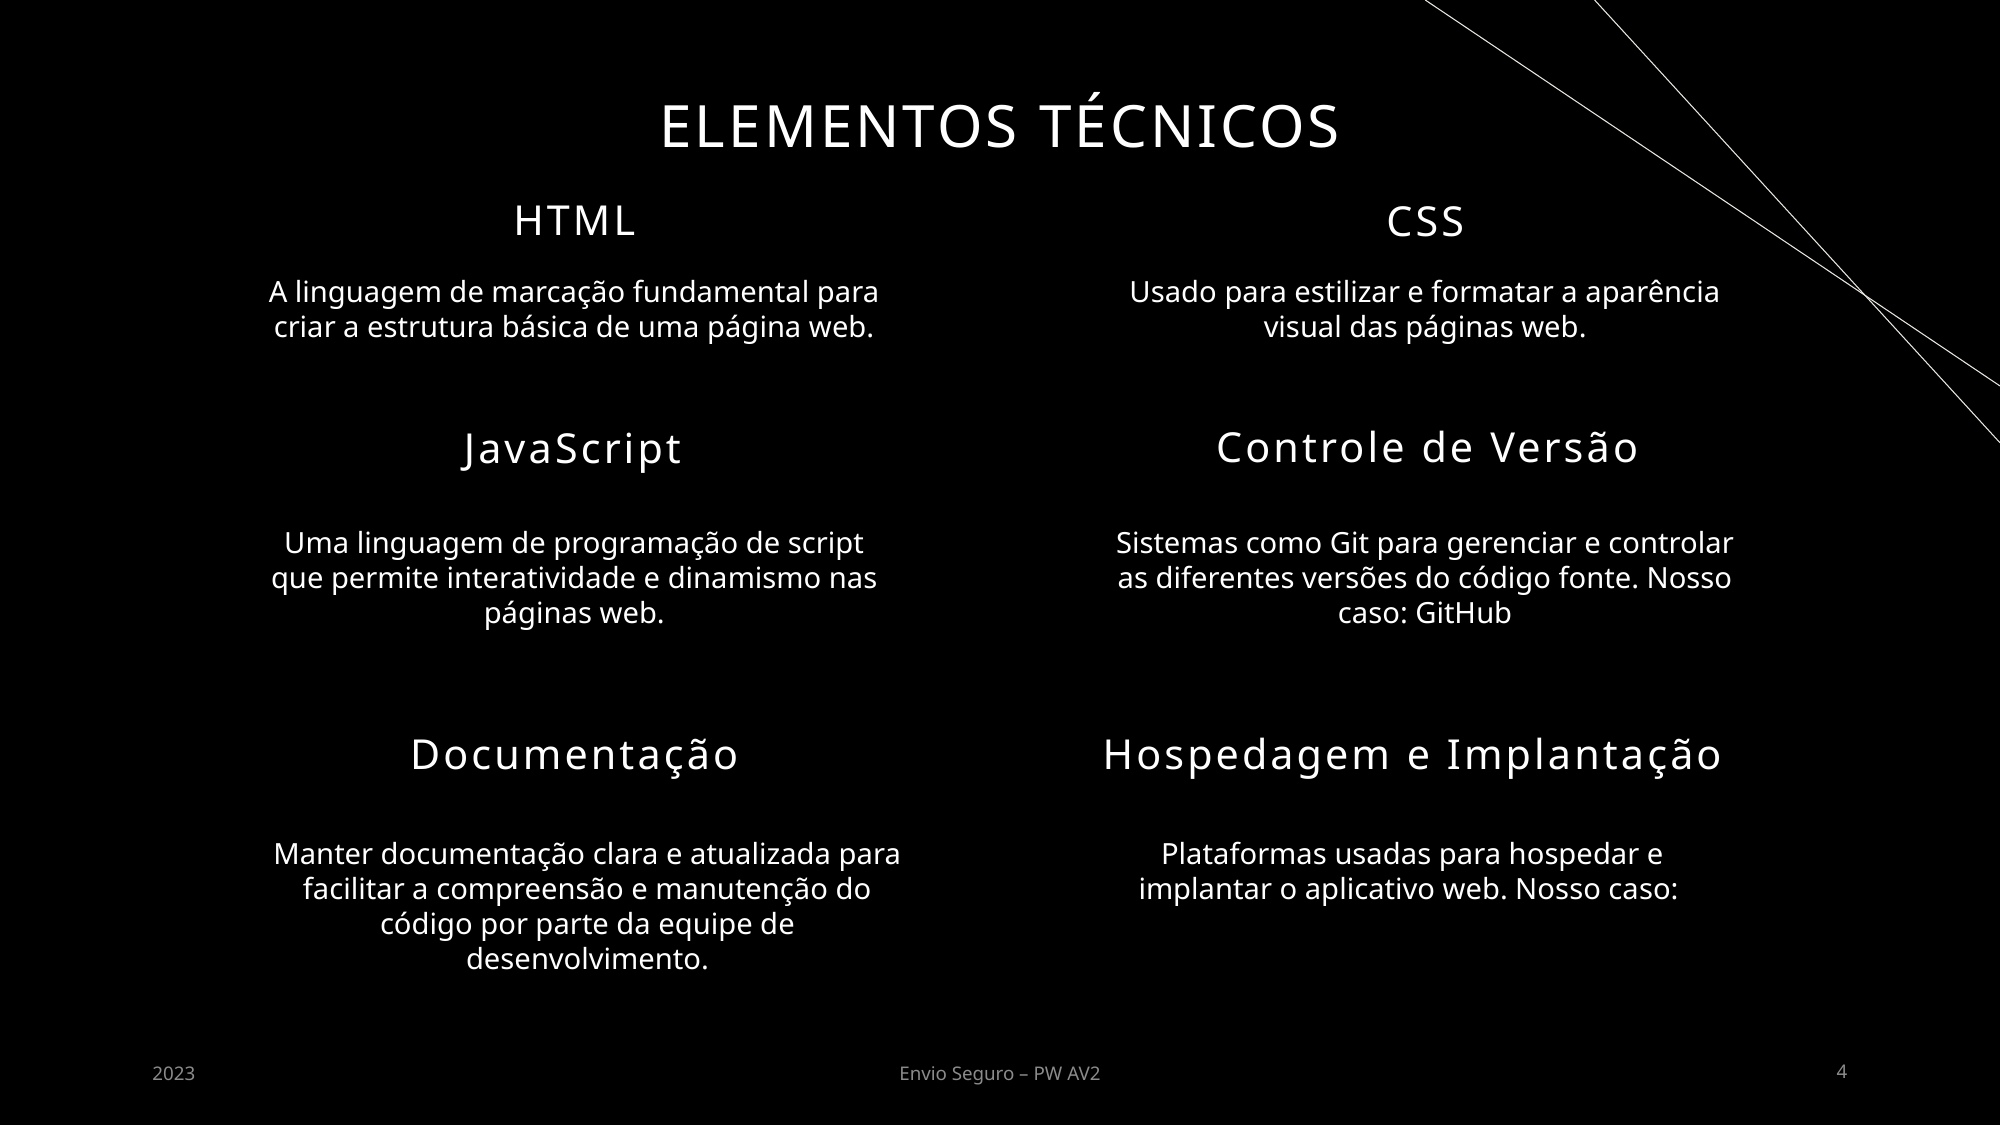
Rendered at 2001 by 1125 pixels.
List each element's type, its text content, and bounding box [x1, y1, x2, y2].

list Sistemas como Git para gerenciar e controlar as diferentes versões do código fonte. Nosso caso: GitHub [1094, 516, 1756, 690]
list HTML [243, 192, 905, 253]
text_box Hospedagem e Implantação [1081, 726, 1744, 787]
list Controle de Versão [1096, 419, 1758, 480]
text_box Documentação [243, 726, 905, 787]
slide_number 2023 [137, 1042, 588, 1103]
text_box Manter documentação clara e atualizada para facilitar a compreensão e manutenção do código por parte da equipe de desenvolvimento. [256, 827, 919, 1002]
list Usado para estilizar e formatar a aparência visual das páginas web. [1094, 266, 1756, 440]
list A linguagem de marcação fundamental para criar a estrutura básica de uma página web. [243, 266, 905, 440]
slide_number 4 [1412, 1042, 1863, 1103]
list Uma linguagem de programação de script que permite interatividade e dinamismo nas páginas web. [243, 516, 905, 690]
text_box Plataformas usadas para hospedar e implantar o aplicativo web. Nosso caso: [1081, 827, 1744, 1002]
list JavaScript [241, 420, 904, 480]
footer Envio Seguro – PW AV2 [662, 1042, 1338, 1103]
title Elementos técnicos [309, 20, 1691, 238]
list CSS [1094, 193, 1756, 254]
